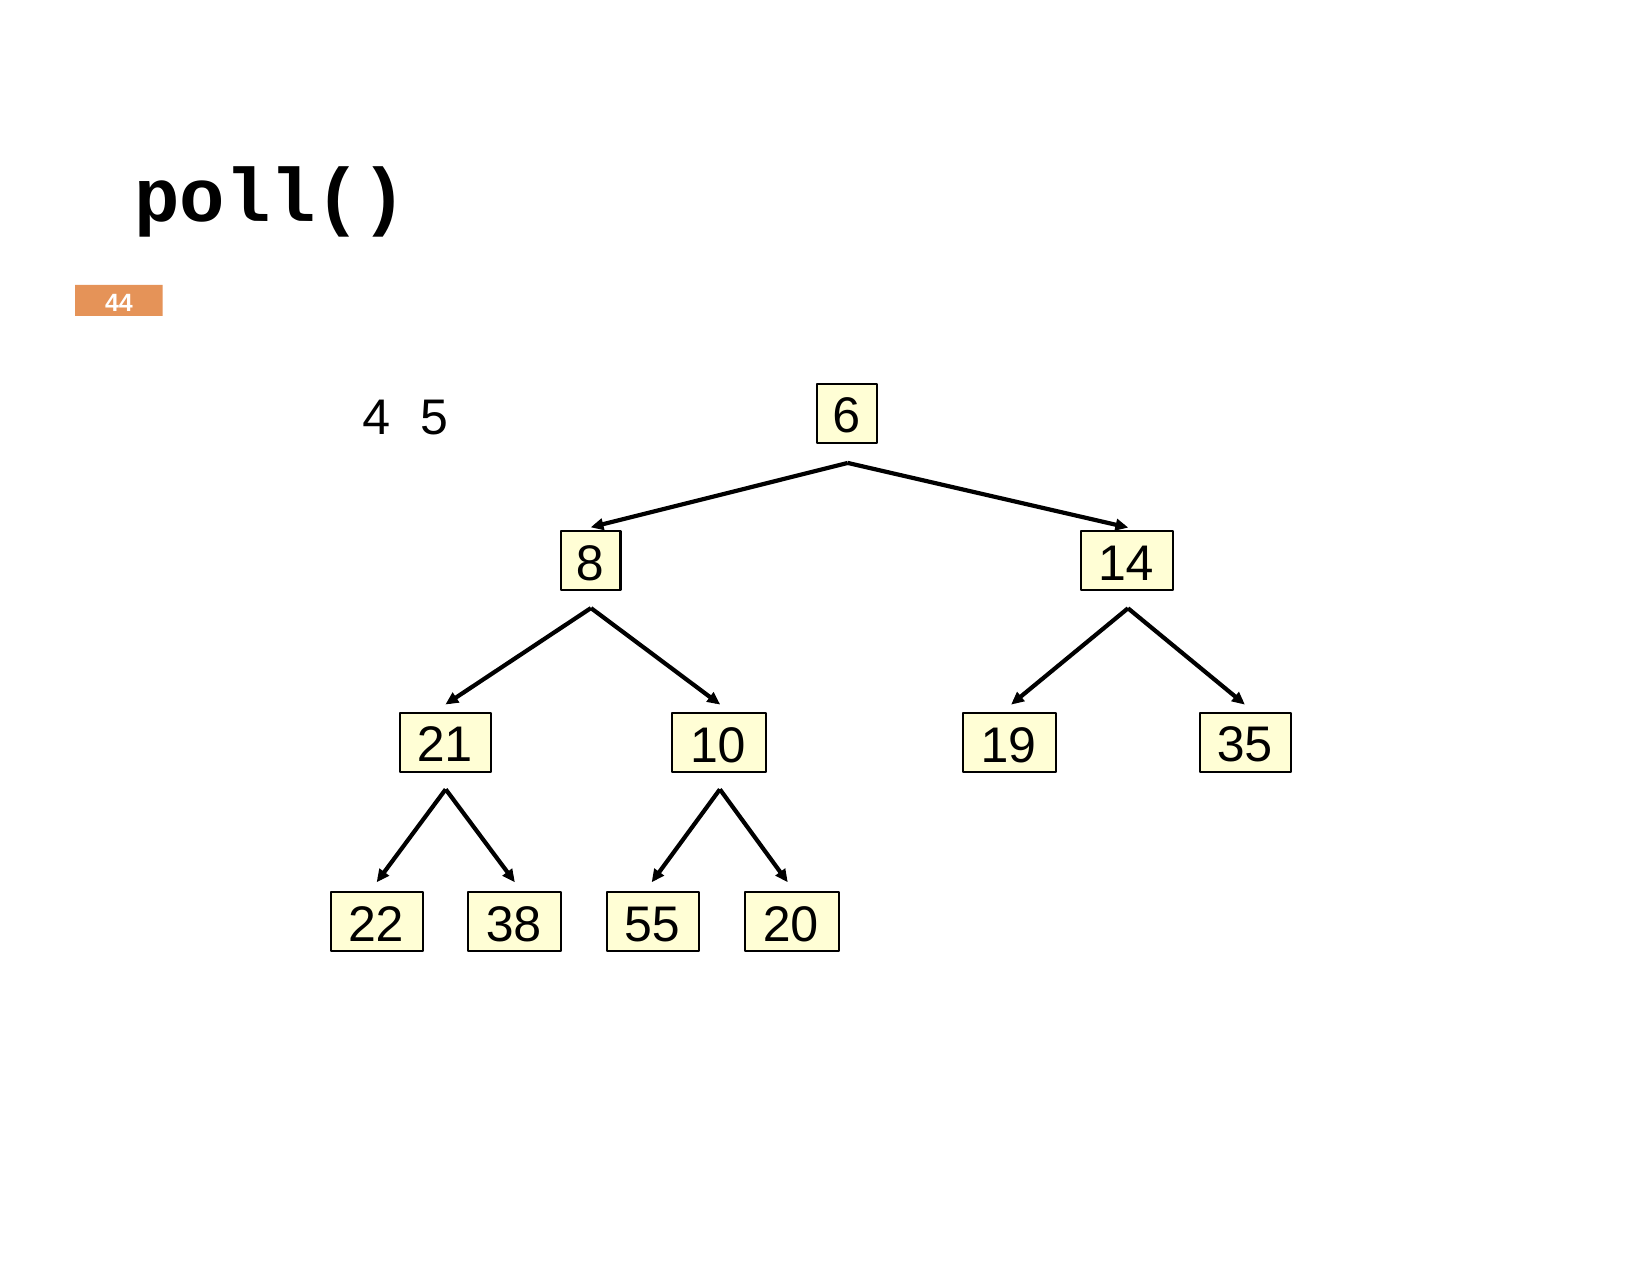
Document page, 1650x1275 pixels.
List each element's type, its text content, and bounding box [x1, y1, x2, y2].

text_box 19 [962, 713, 1057, 773]
text_box 38 [468, 892, 561, 952]
text_box 20 [744, 892, 839, 952]
text_box 21 [399, 712, 492, 772]
text_box 6 [817, 383, 877, 443]
text_box [376, 868, 390, 883]
text_box 10 [671, 713, 766, 773]
text_box [1011, 691, 1025, 705]
text_box 35 [1199, 712, 1292, 772]
text_box [775, 868, 788, 882]
text_box 44 [75, 284, 163, 316]
text_box [502, 868, 515, 883]
text_box [445, 692, 460, 705]
text_box 14 [1081, 531, 1173, 591]
text_box 55 [607, 892, 699, 952]
text_box 4 5 [360, 384, 448, 445]
text_box 8 [560, 531, 621, 591]
text_box 22 [331, 892, 423, 952]
text_box [1114, 518, 1128, 531]
text_box [591, 518, 605, 531]
text_box [706, 691, 720, 705]
text_box [651, 868, 665, 882]
text_box [1231, 691, 1245, 705]
title poll() [113, 84, 1537, 298]
